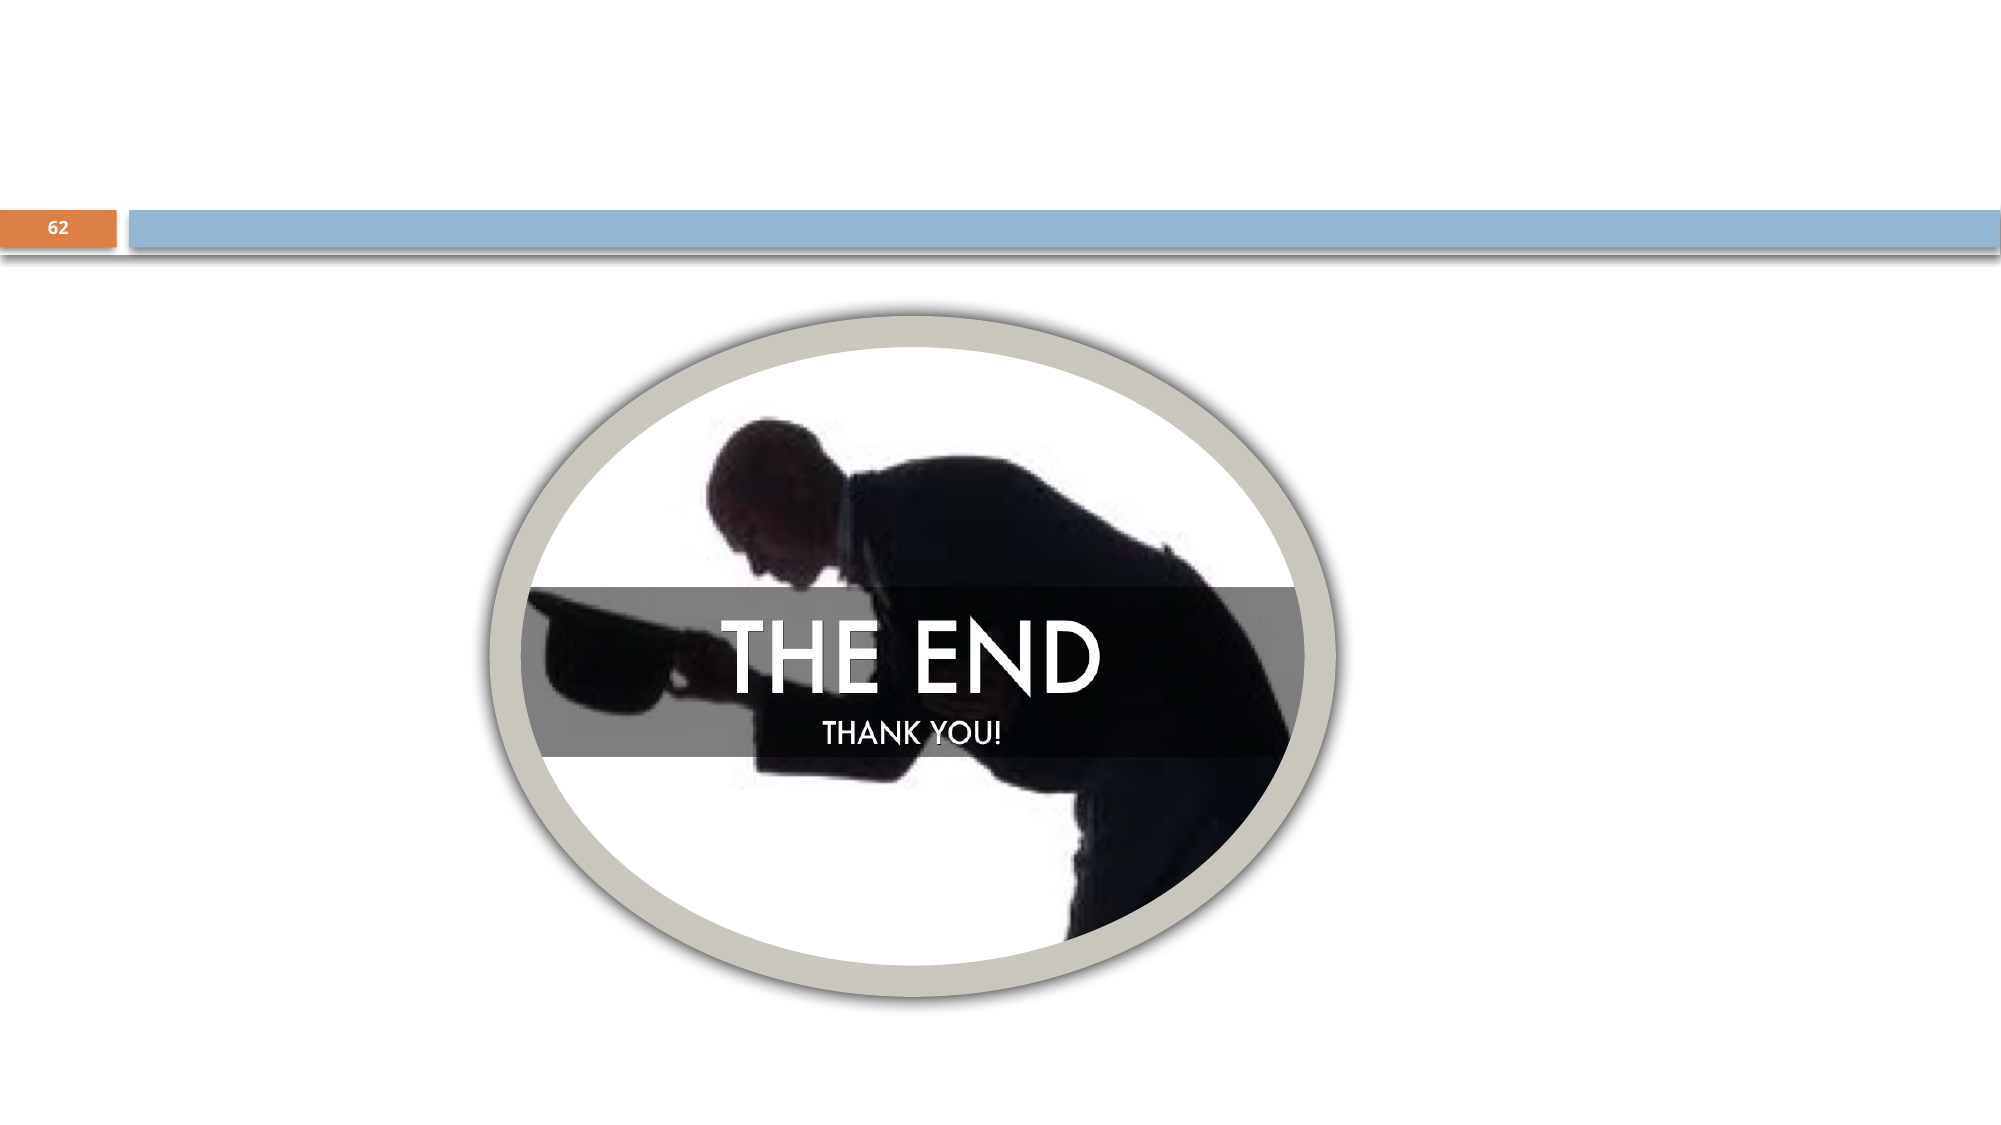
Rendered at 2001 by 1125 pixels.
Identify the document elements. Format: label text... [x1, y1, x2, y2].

list THANK YOU Q & A ? [133, 262, 1918, 1000]
slide_number 62 [0, 208, 117, 249]
picture [504, 331, 1321, 982]
